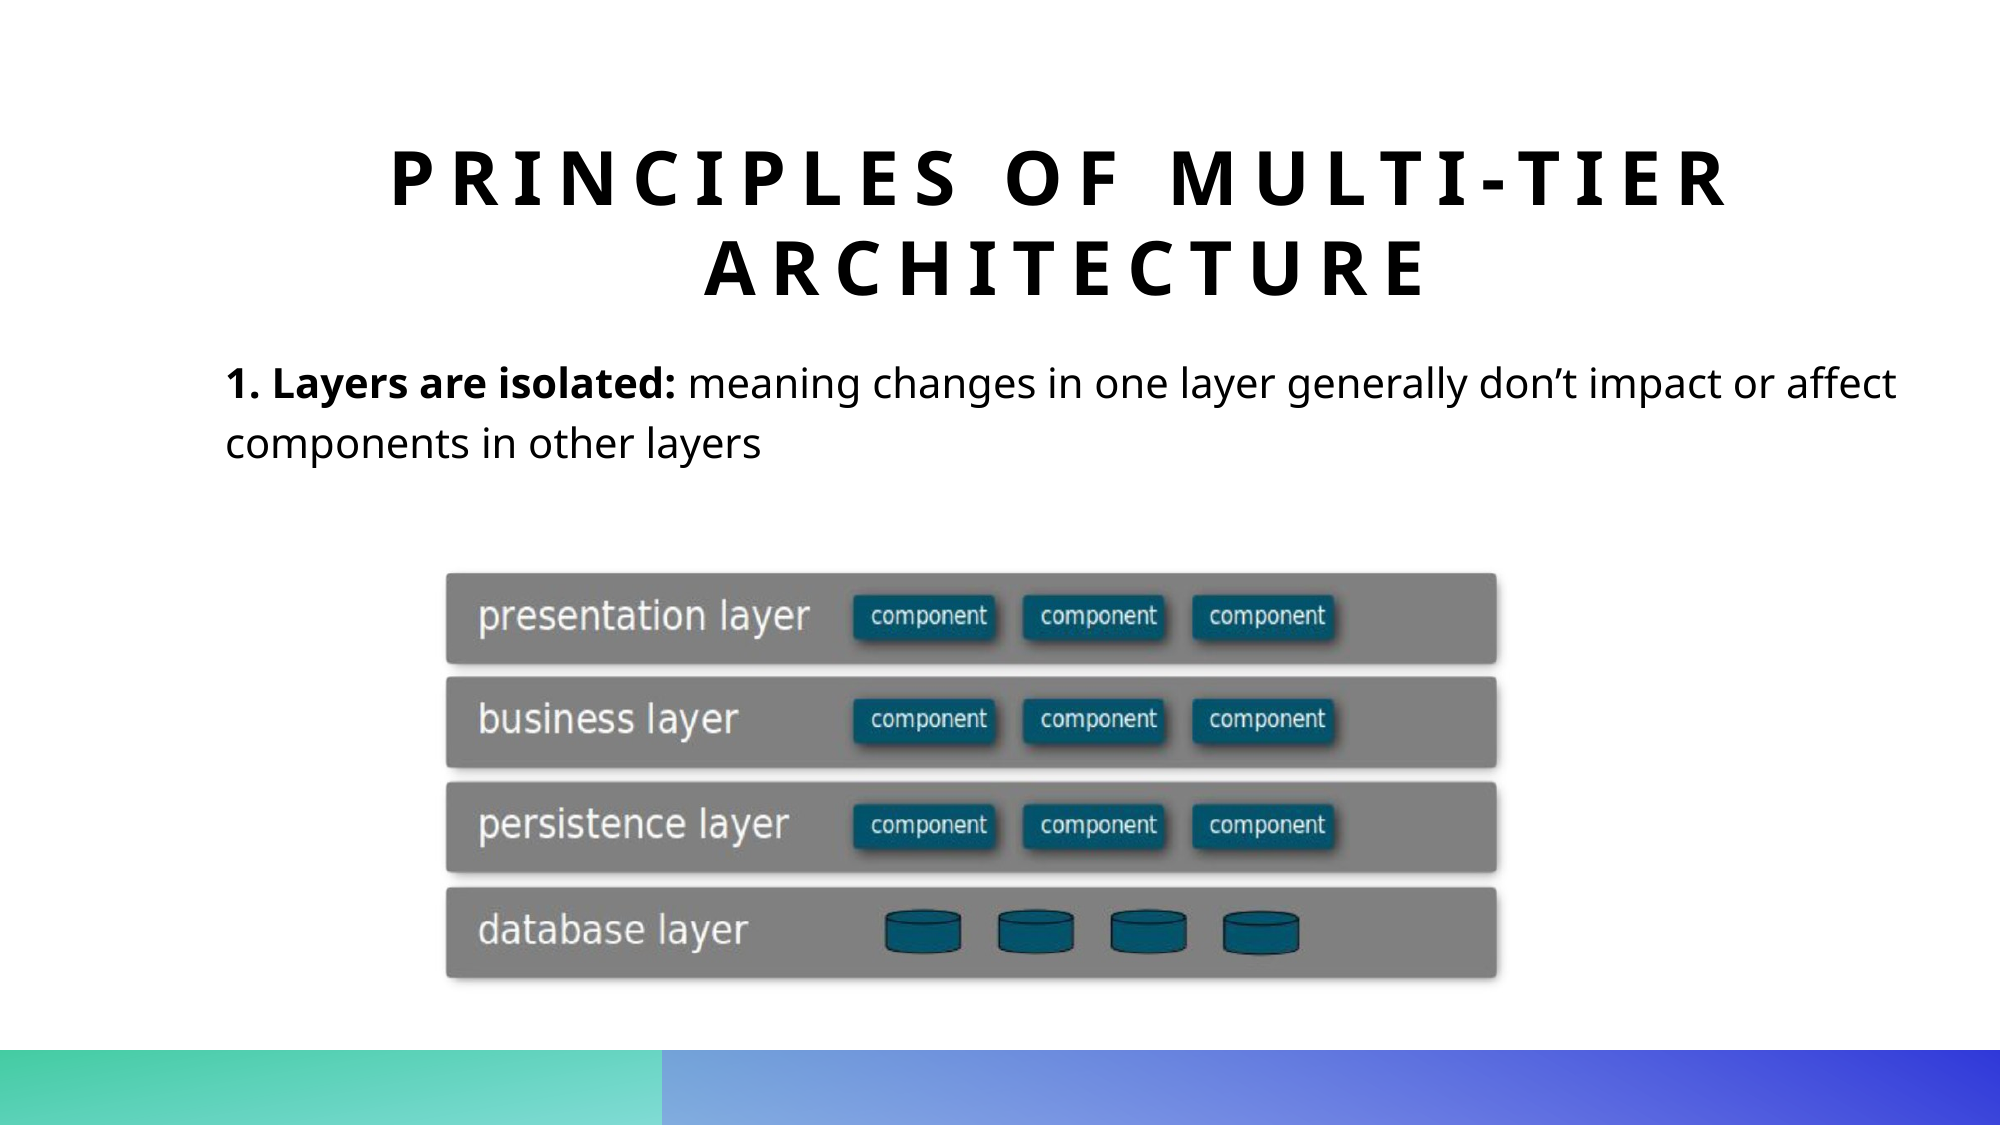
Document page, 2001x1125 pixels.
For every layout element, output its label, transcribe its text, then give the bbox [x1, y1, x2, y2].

list 1. Layers are isolated: meaning changes in one layer generally don’t impact or affect components in other layers [225, 346, 1905, 996]
picture [353, 482, 1575, 1044]
title Principles of Multi-Tier Architecture [225, 130, 1905, 333]
